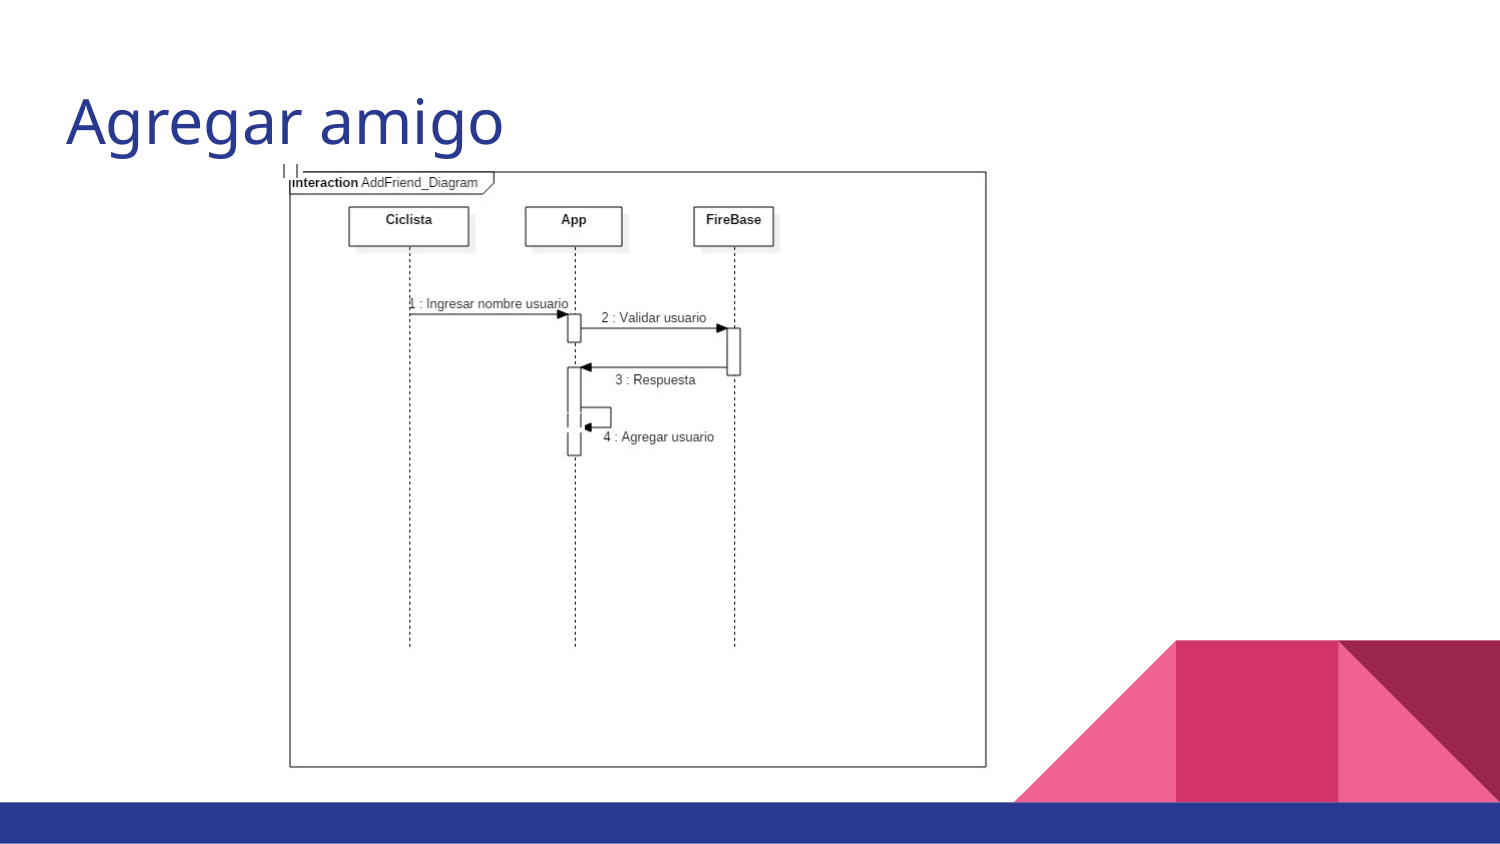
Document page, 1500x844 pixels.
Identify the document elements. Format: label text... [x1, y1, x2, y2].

title Agregar amigo [51, 67, 1449, 167]
picture [280, 161, 1002, 775]
